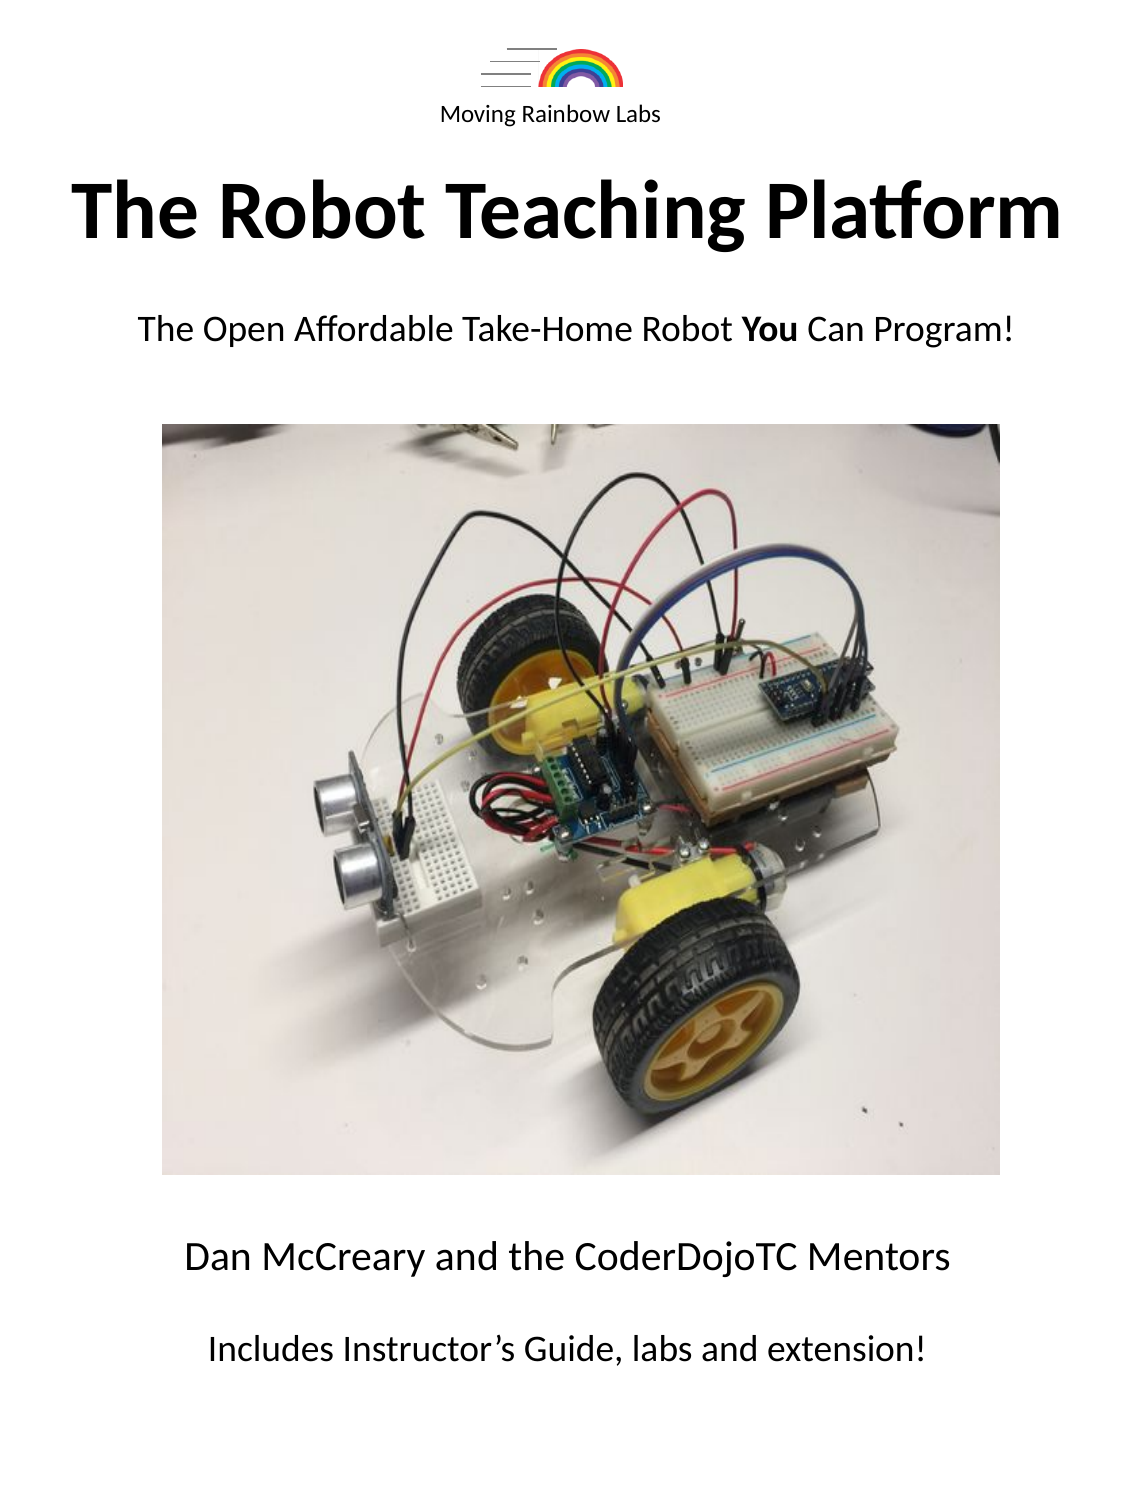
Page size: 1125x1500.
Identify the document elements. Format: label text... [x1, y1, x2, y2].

text_box The Robot Teaching Platform [56, 148, 1079, 264]
picture [162, 424, 1001, 1176]
text_box Dan McCreary and the CoderDojoTC Mentors Includes Instructor’s Guide, labs and extension! [169, 1221, 967, 1377]
text_box The Open Affordable Take-Home Robot You Can Program! [122, 296, 1039, 357]
text_box Moving Rainbow Labs [425, 90, 688, 136]
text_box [480, 48, 624, 87]
